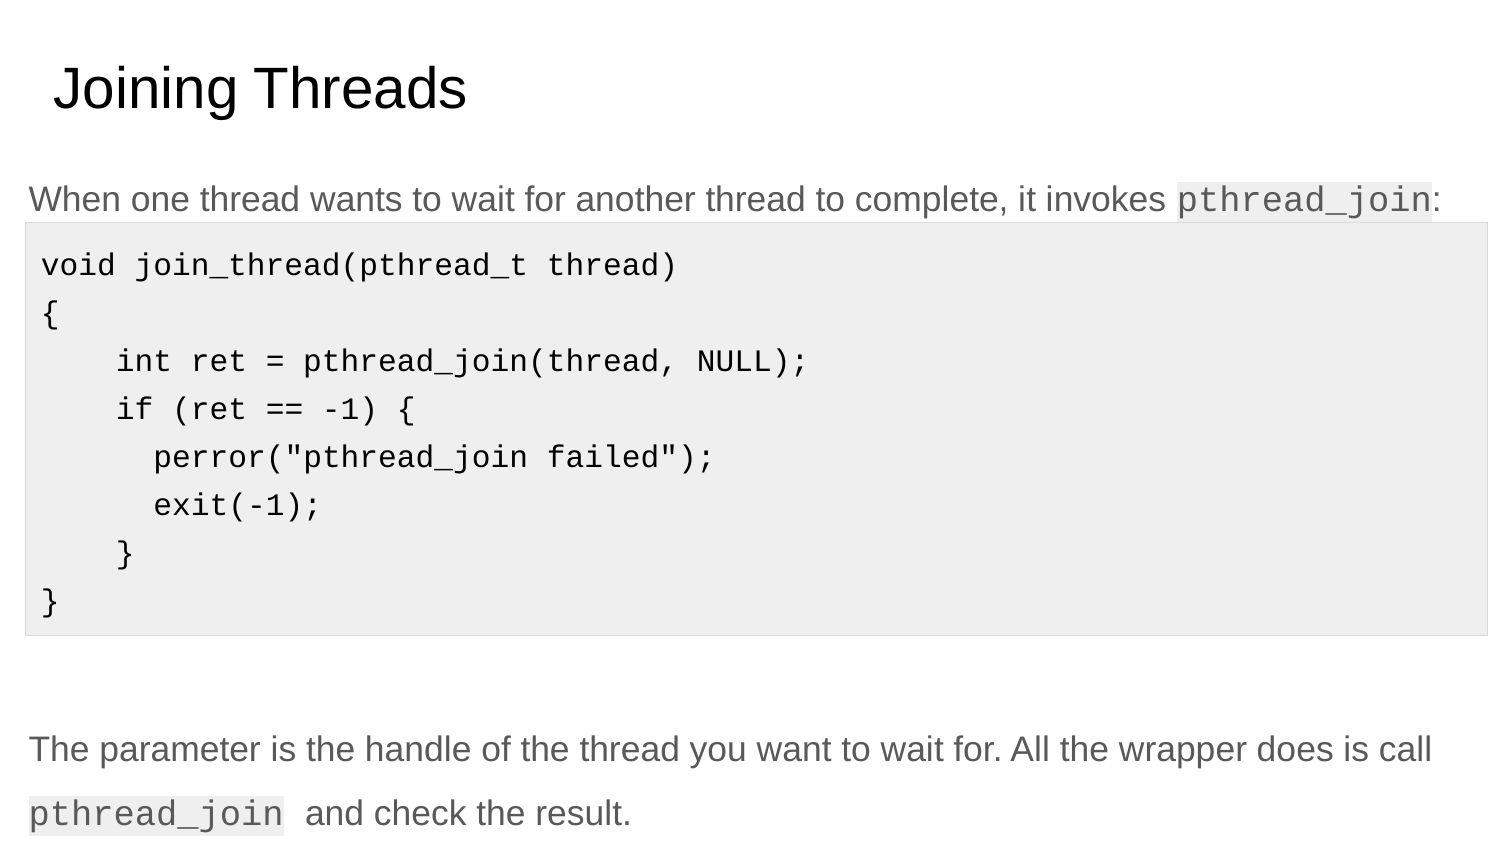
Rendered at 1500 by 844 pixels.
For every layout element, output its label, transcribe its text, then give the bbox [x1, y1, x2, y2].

list The parameter is the handle of the thread you want to wait for. All the wrapper does is call pthread_join and check the result. [13, 689, 1488, 844]
table_header void join_thread(pthread_t thread) { int ret = pthread_join(thread, NULL); if (ret == -1) { perror("pthread_join failed"); exit(-1); } } [26, 223, 1487, 635]
title Joining Threads [38, 35, 1437, 139]
list When one thread wants to wait for another thread to complete, it invokes pthread_join: [13, 139, 1488, 689]
